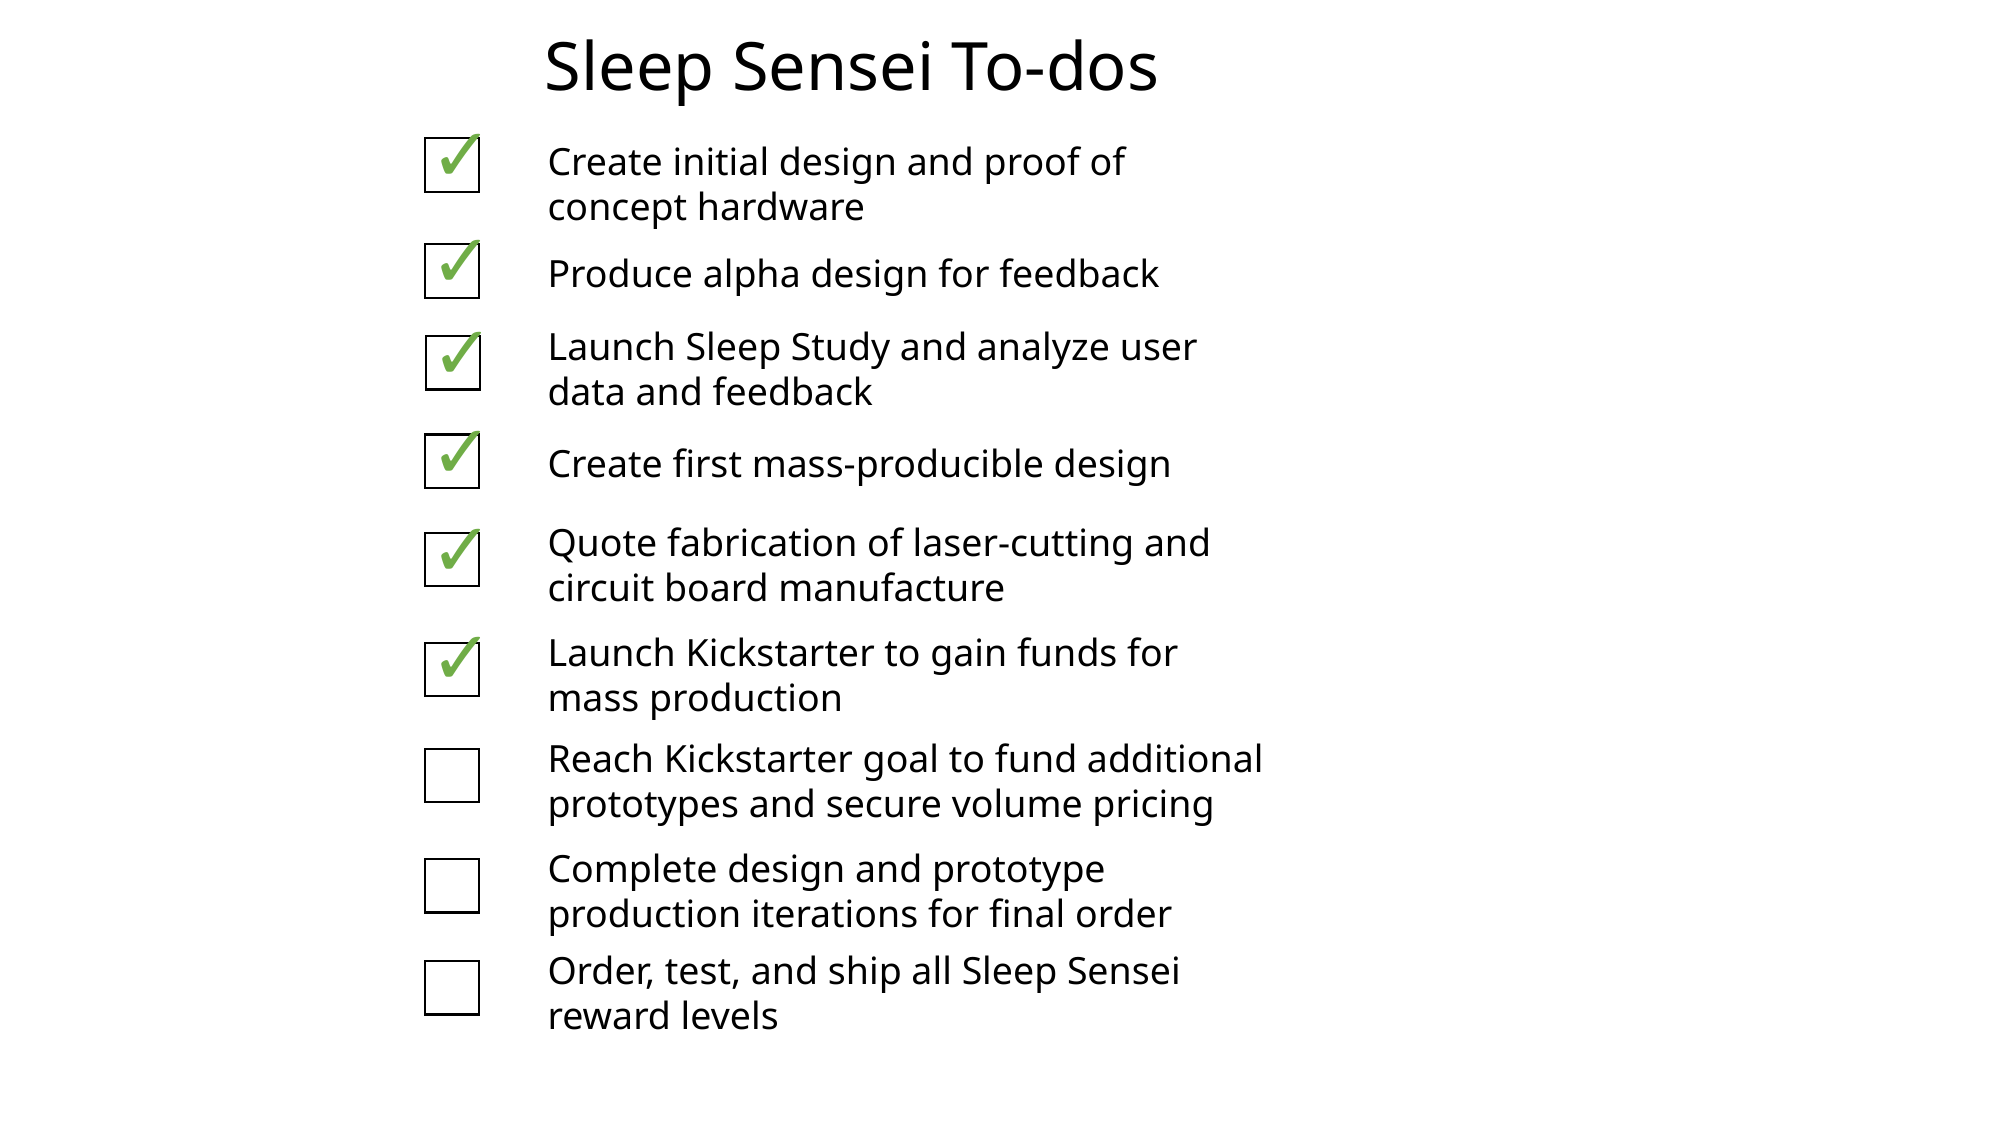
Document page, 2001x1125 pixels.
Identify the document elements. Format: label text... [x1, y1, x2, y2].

text_box ✓ [415, 205, 509, 310]
text_box ✓ [415, 493, 509, 599]
text_box [424, 748, 480, 803]
text_box ✓ [415, 395, 509, 493]
text_box ✓ [415, 99, 509, 204]
text_box Create first mass-producible design [532, 432, 1284, 492]
text_box Sleep Sensei To-dos [529, 16, 1234, 111]
text_box ✓ [416, 297, 509, 395]
text_box Launch Kickstarter to gain funds for mass production [532, 621, 1284, 727]
text_box Produce alpha design for feedback [532, 242, 1284, 303]
text_box Launch Sleep Study and analyze user data and feedback [532, 315, 1284, 421]
text_box Order, test, and ship all Sleep Sensei reward levels [532, 939, 1284, 1045]
text_box Complete design and prototype production iterations for final order [532, 837, 1284, 939]
text_box Quote fabrication of laser-cutting and circuit board manufacture [532, 511, 1284, 617]
text_box Create initial design and proof of concept hardware [532, 131, 1284, 236]
text_box Reach Kickstarter goal to fund additional prototypes and secure volume pricing [532, 727, 1284, 833]
text_box ✓ [415, 602, 509, 708]
text_box [424, 858, 480, 914]
text_box [424, 960, 480, 1016]
